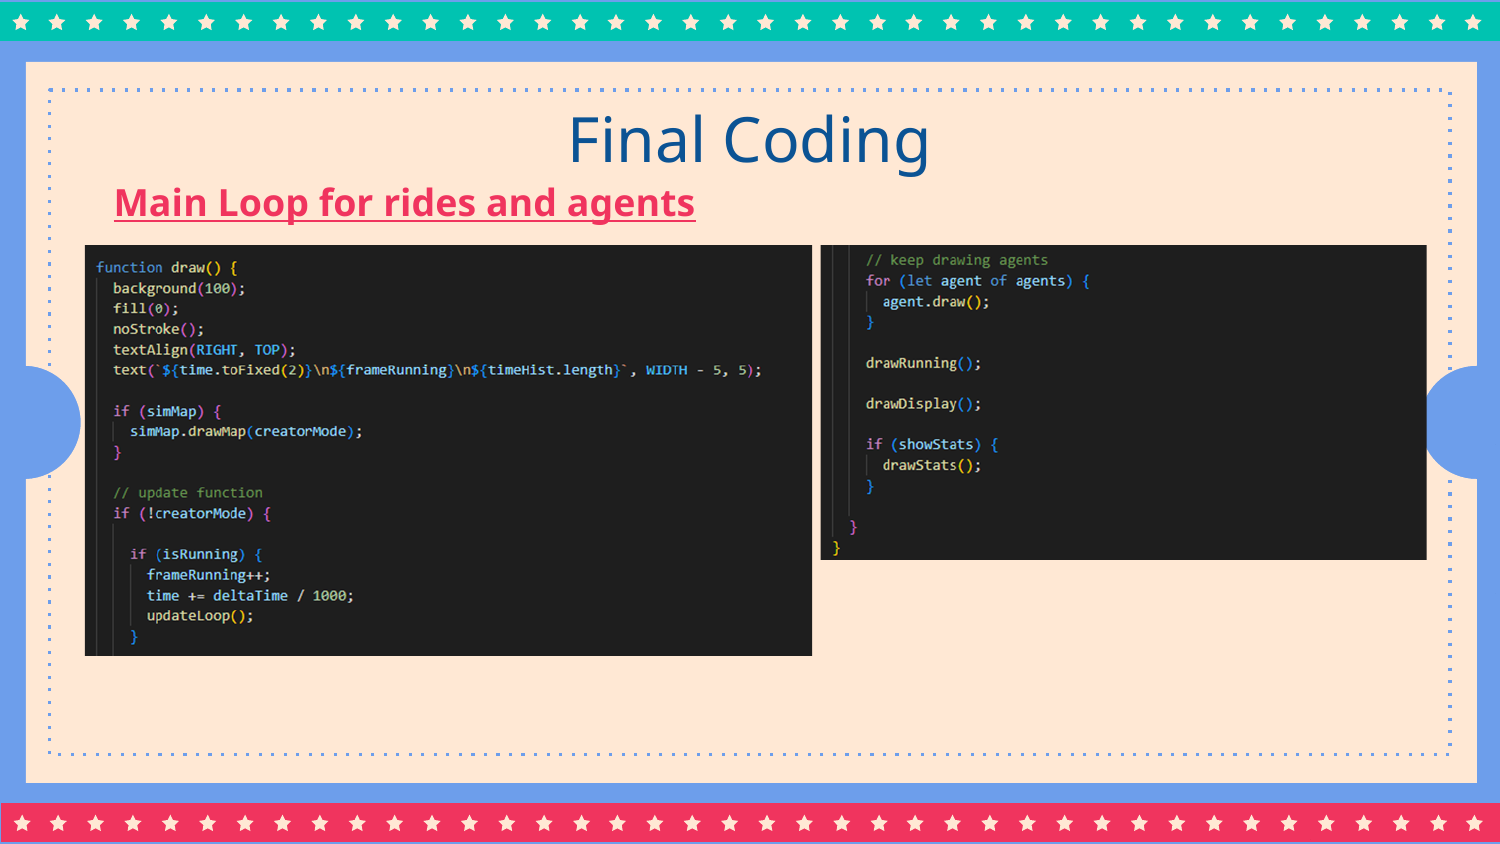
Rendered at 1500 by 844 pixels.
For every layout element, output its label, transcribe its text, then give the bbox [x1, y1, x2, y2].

picture [820, 245, 1427, 560]
picture [84, 245, 813, 656]
list Main Loop for rides and agents [73, 151, 1338, 246]
title Final Coding [118, 110, 1382, 164]
